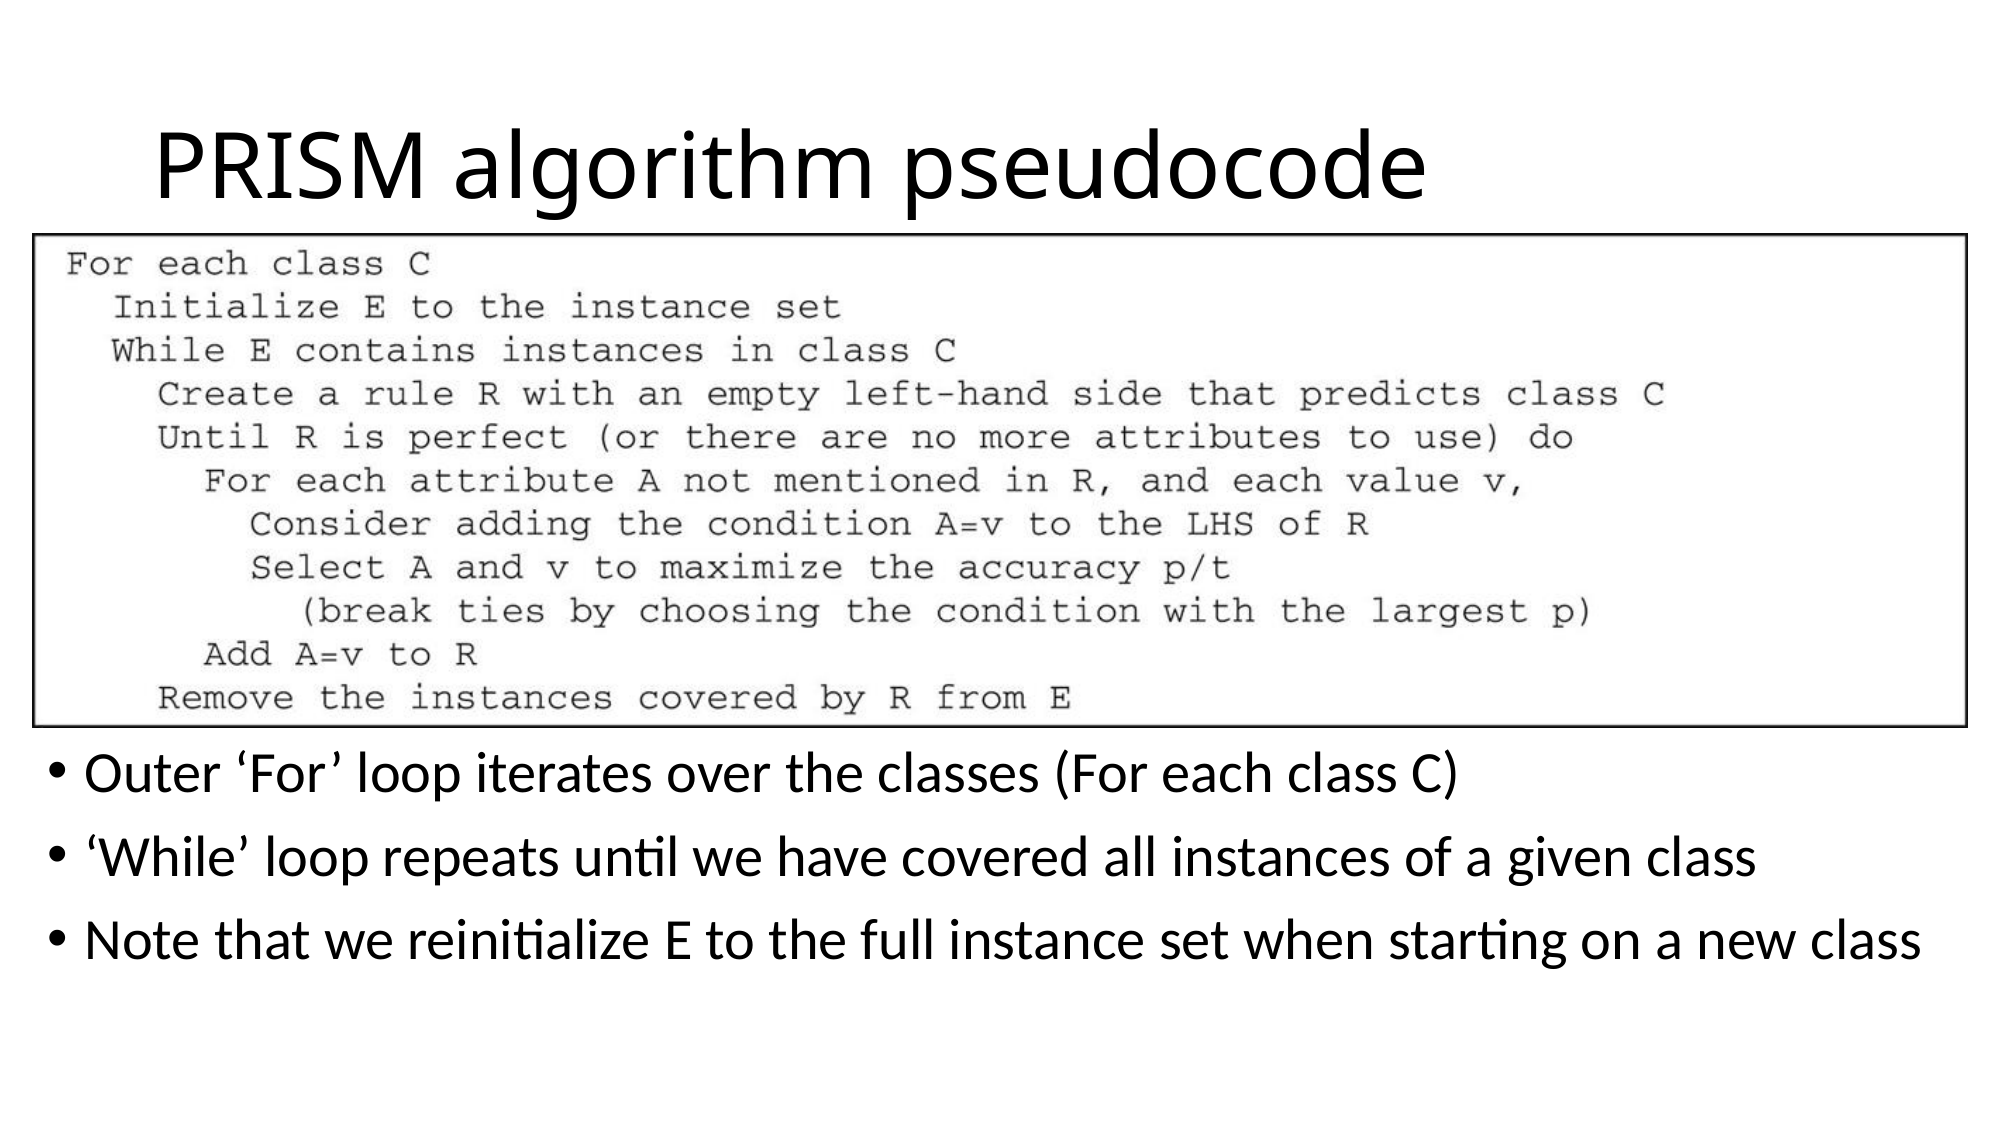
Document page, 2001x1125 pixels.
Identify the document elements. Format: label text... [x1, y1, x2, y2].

picture [31, 232, 1968, 728]
title PRISM algorithm pseudocode [137, 59, 1863, 232]
list Outer ‘For’ loop iterates over the classes (For each class C) ‘While’ loop repeats until we have covered all instances of a given class Note that we reinitialize E to the full instance set when starting on a new class [32, 734, 1968, 1089]
